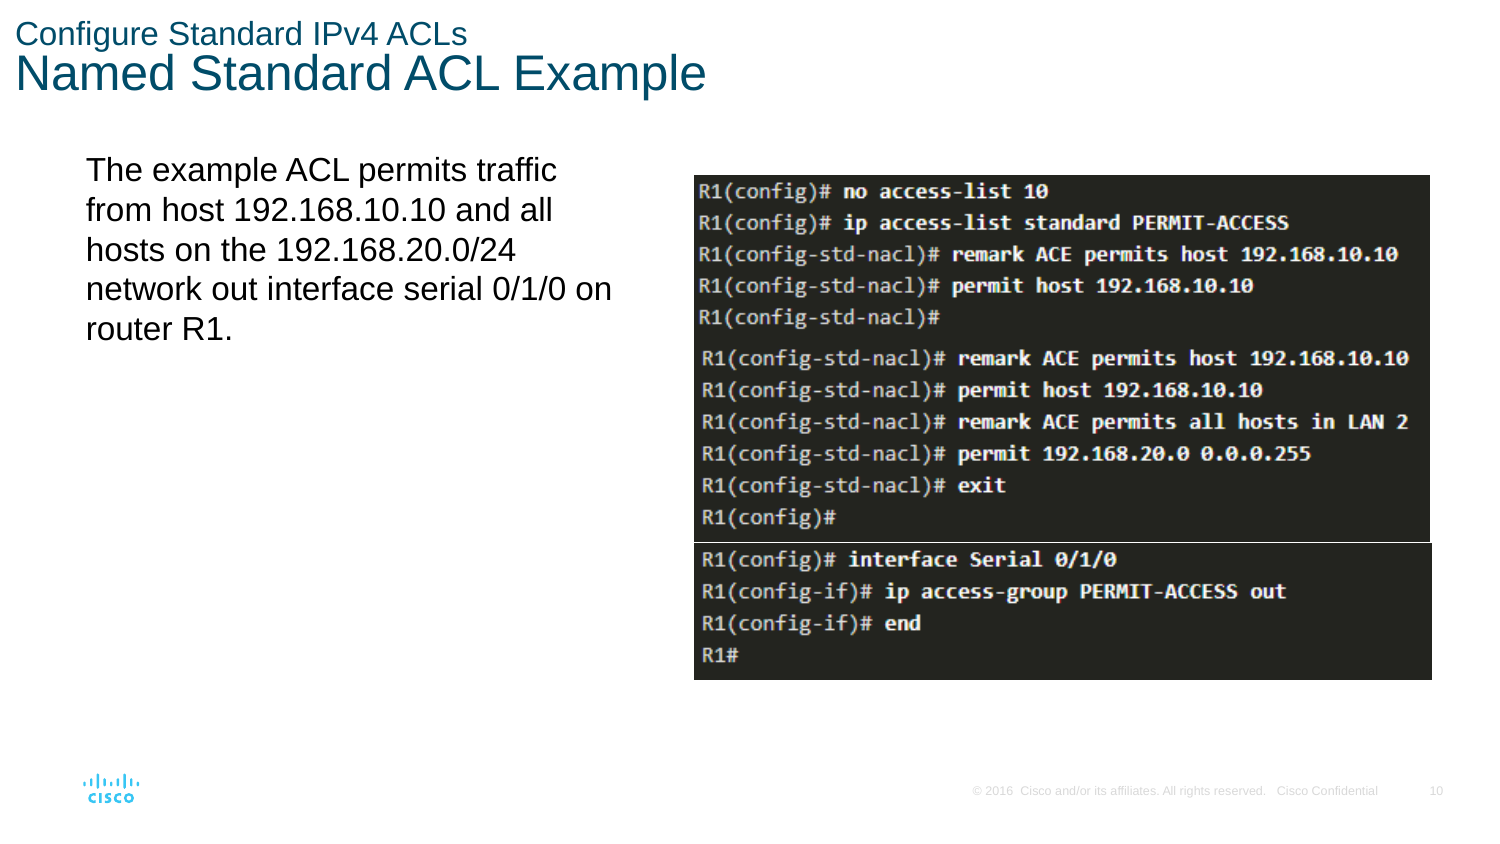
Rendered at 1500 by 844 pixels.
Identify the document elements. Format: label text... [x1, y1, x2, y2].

picture [694, 543, 1432, 680]
picture [694, 174, 1430, 542]
title Configure Standard IPv4 ACLs Named Standard ACL Example [0, 0, 1369, 121]
list The example ACL permits traffic from host 192.168.10.10 and all hosts on the 192.168.20.0/24 network out interface serial 0/1/0 on router R1. [70, 140, 642, 714]
